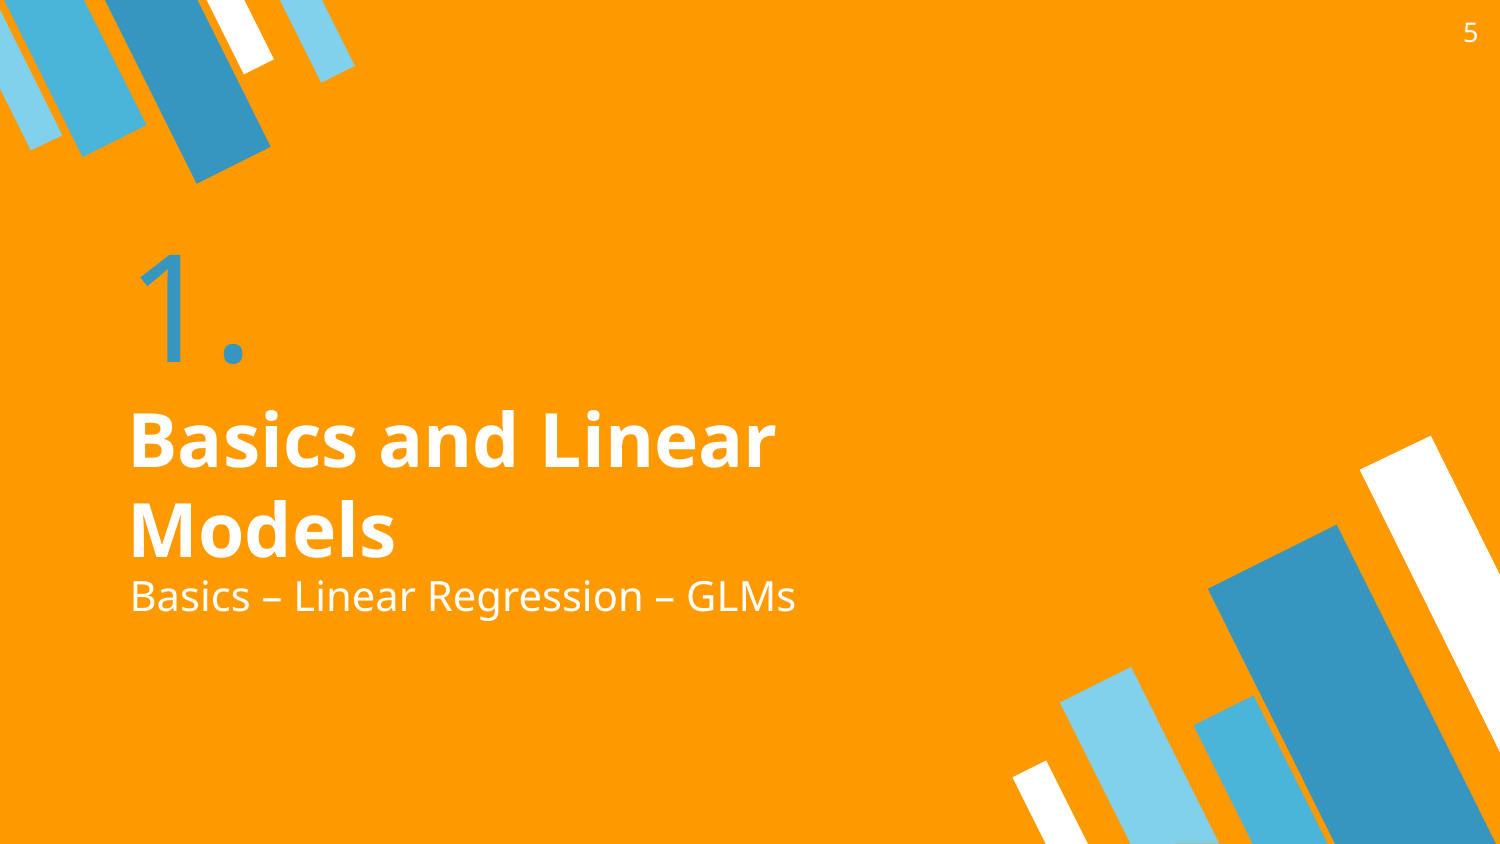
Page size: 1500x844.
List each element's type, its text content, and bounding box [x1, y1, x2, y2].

slide_number 5 [1403, 0, 1494, 65]
text_box Basics – Linear Regression – GLMs [114, 554, 948, 684]
title 1. Basics and Linear Models [112, 397, 945, 588]
